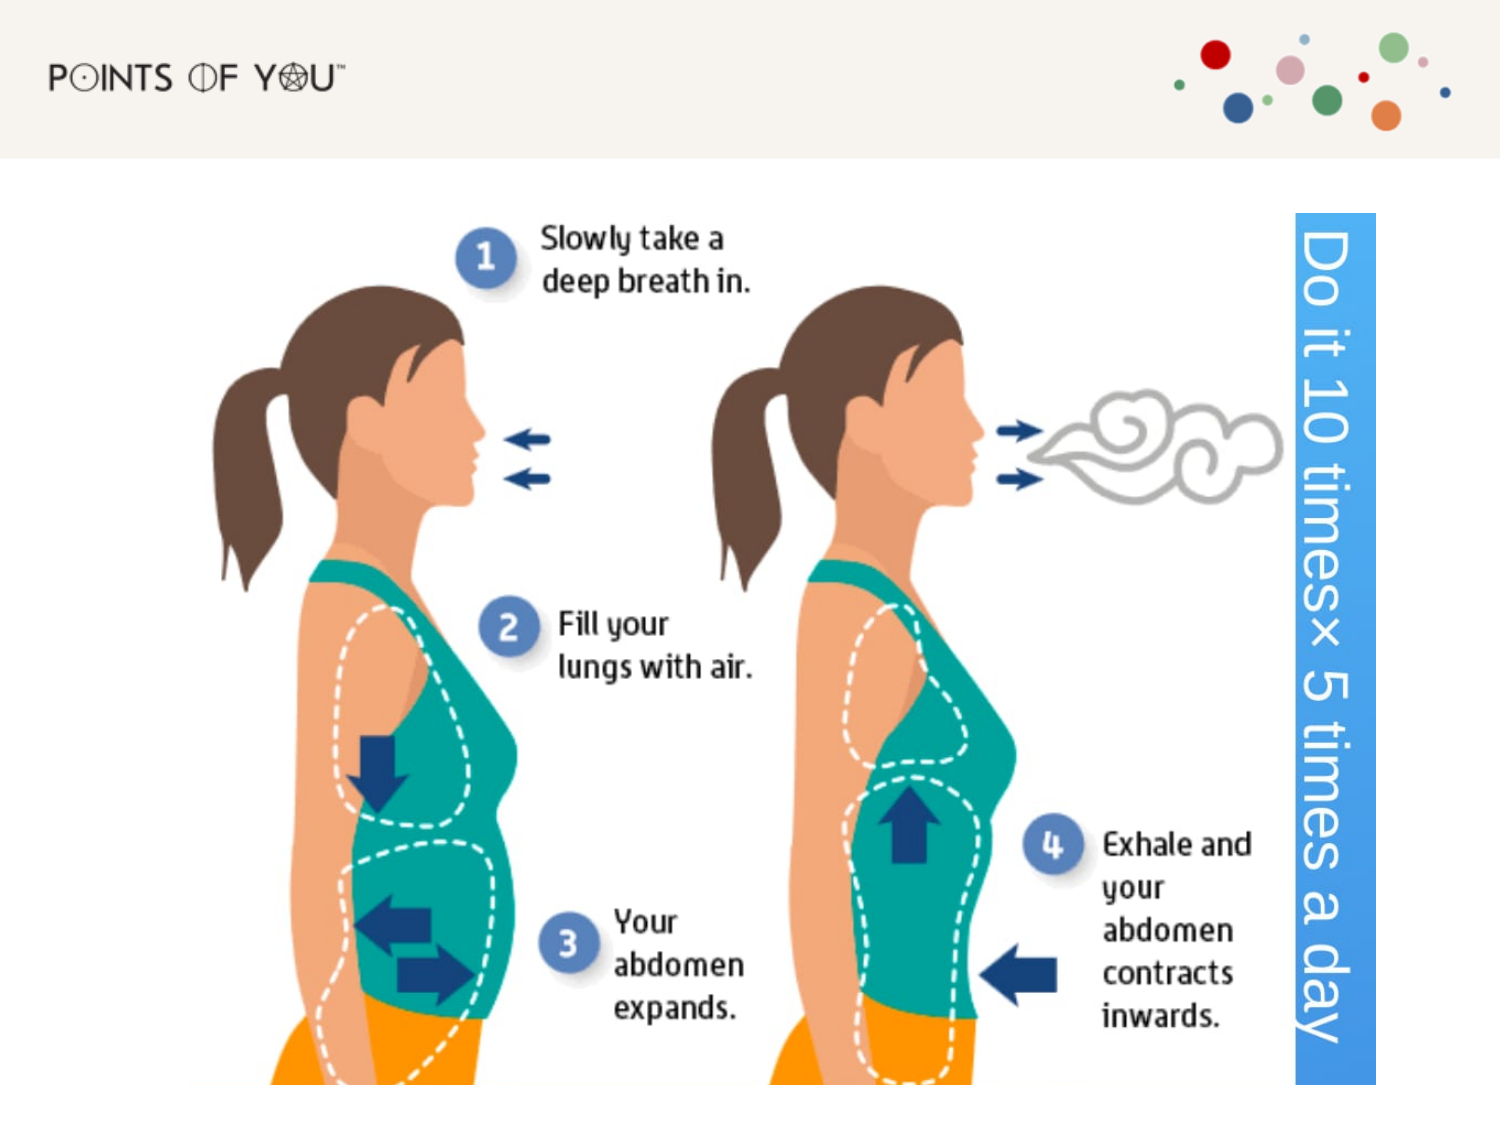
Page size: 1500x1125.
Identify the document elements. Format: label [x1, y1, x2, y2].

picture [43, 54, 352, 98]
picture [1164, 14, 1461, 142]
text_box [0, 0, 1500, 159]
picture [187, 213, 1376, 1085]
